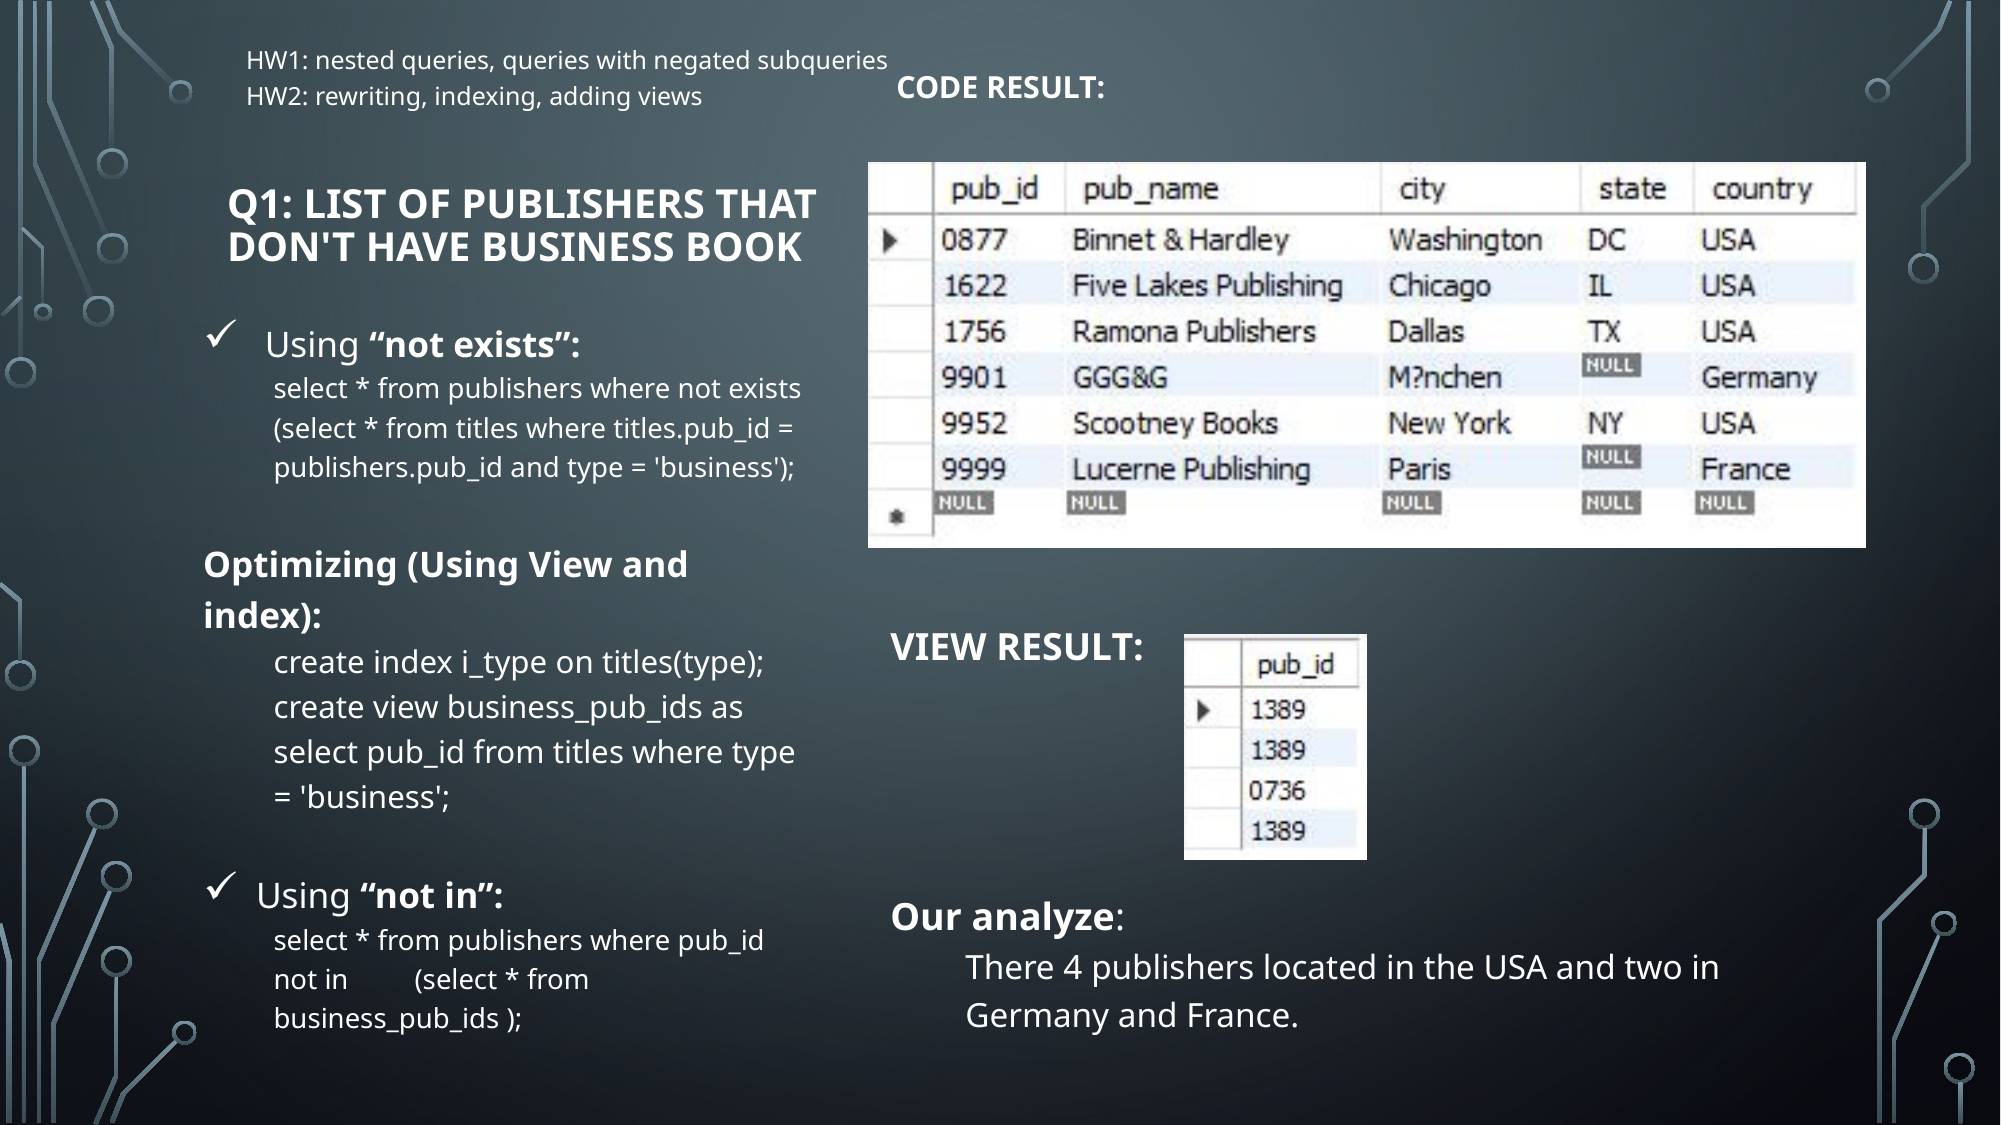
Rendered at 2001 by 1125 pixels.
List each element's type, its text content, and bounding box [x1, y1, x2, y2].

text_box HW1: nested queries, queries with negated subqueries HW2: rewriting, indexing, adding views [231, 31, 1849, 124]
text_box Our analyze: There 4 publishers located in the USA and two in Germany and France. [875, 876, 1849, 1014]
picture [1184, 633, 1368, 860]
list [868, 162, 1866, 549]
text_box View result: [875, 604, 1163, 677]
list Using “not exists”: select * from publishers where not exists (select * from titles where titles.pub_id = publishers.pub_id and type = 'business'); Optimizing (Using View and index): create index i_type on titles(type); create view business_pub_ids as select pub_id from titles where type = 'business'; Using “not in”: select * from publishers where pub_id not in (select * from business_pub_ids ); [188, 306, 821, 1046]
title Q1: List of publishers that don't have business book [212, 163, 845, 278]
